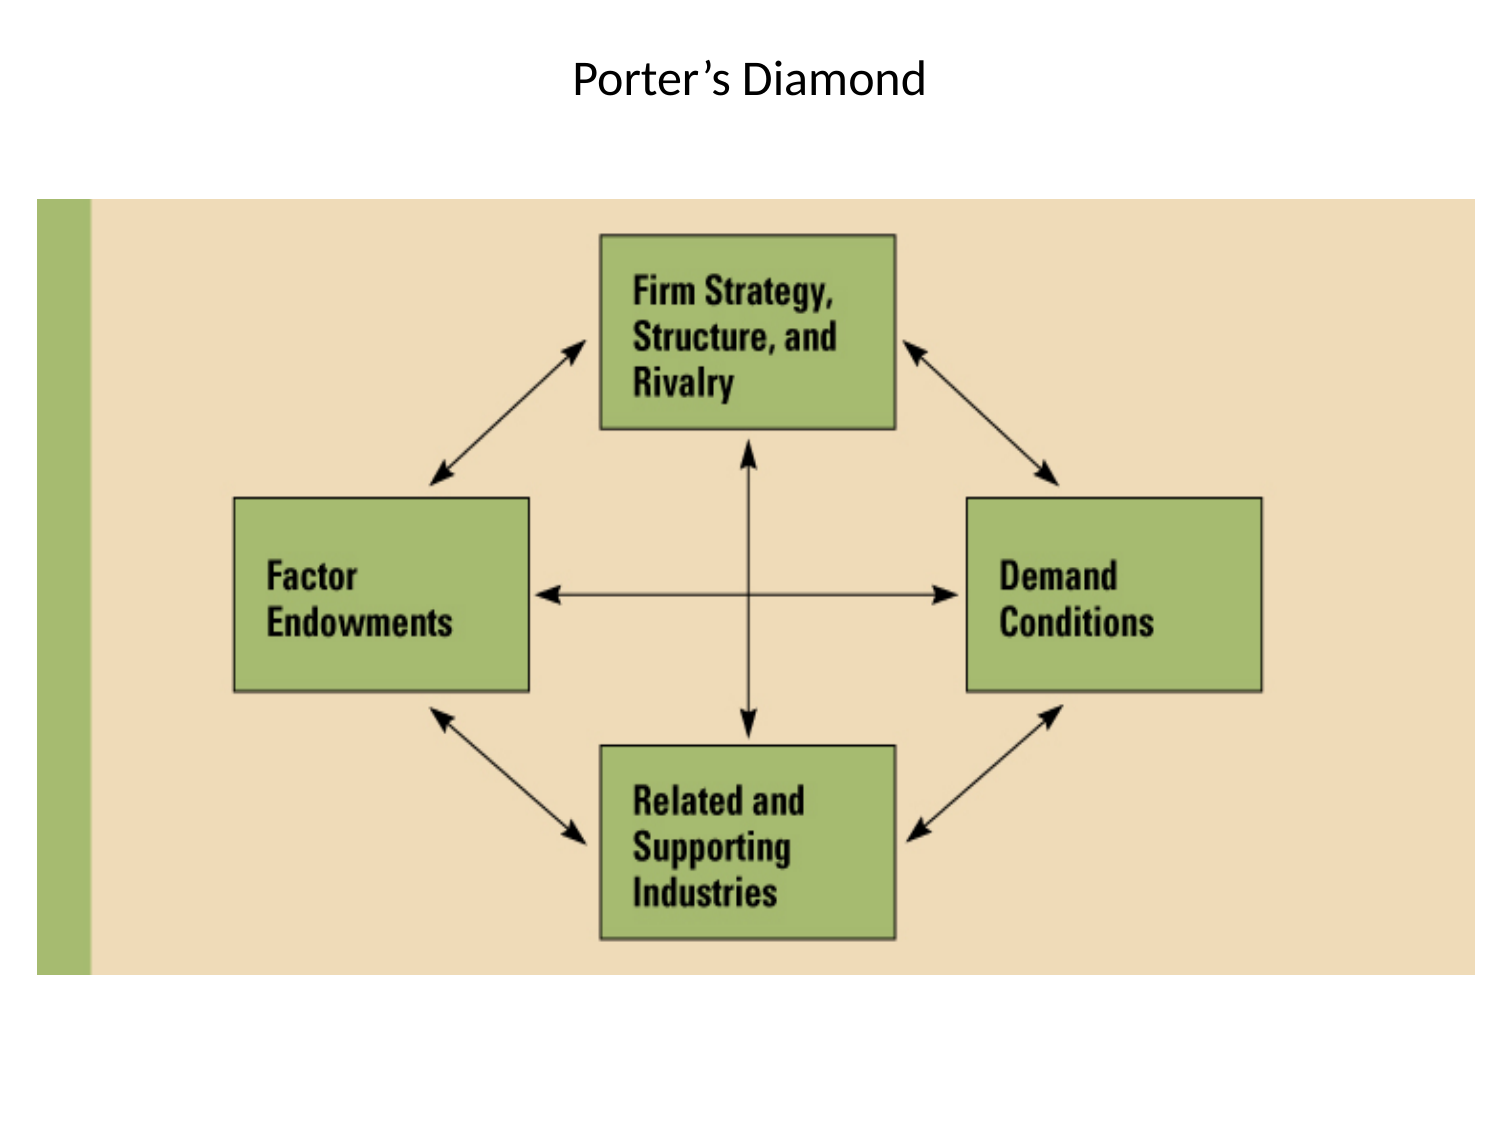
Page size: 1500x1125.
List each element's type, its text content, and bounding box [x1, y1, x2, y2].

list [37, 199, 1476, 976]
title Porter’s Diamond [112, 37, 1388, 113]
